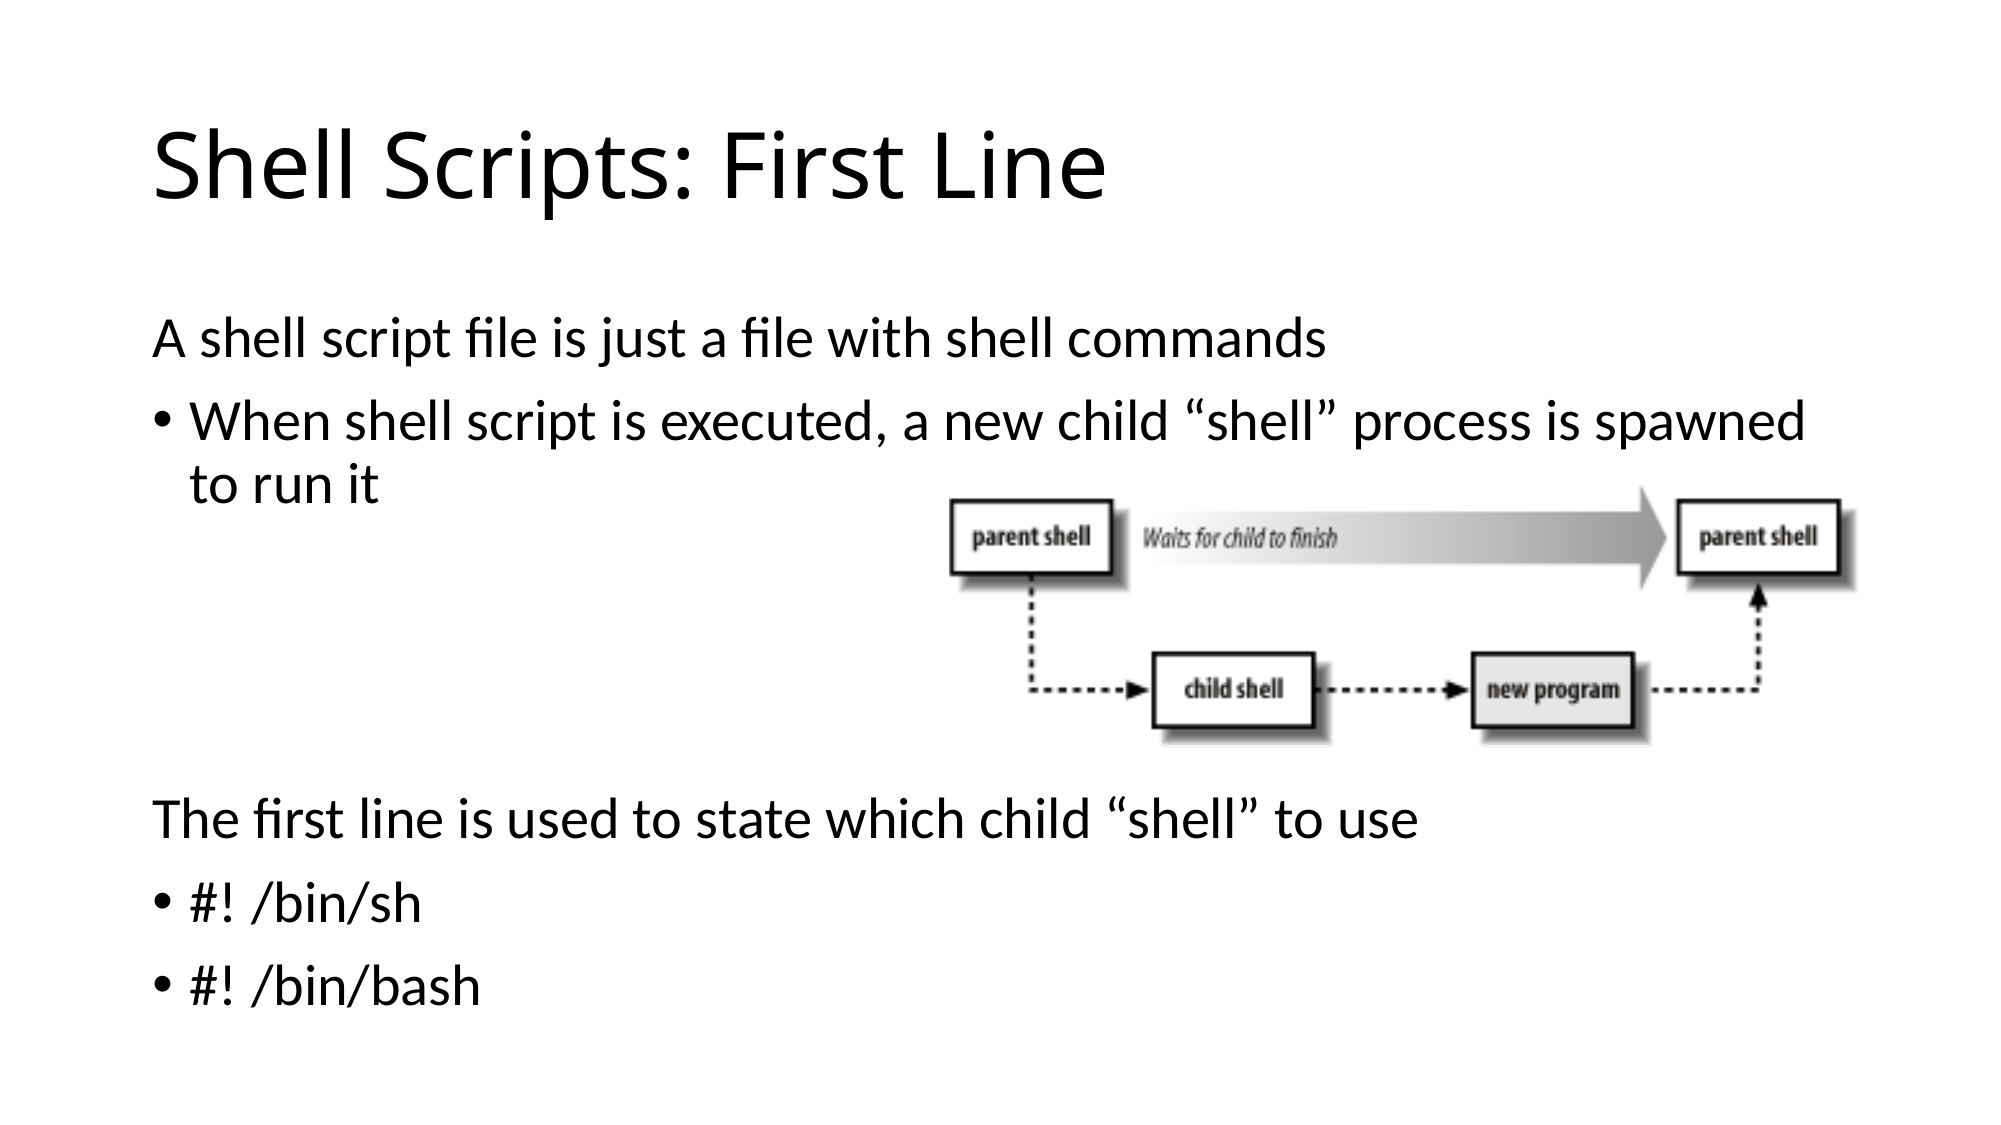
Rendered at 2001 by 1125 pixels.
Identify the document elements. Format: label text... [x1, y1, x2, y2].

list A shell script file is just a file with shell commands When shell script is executed, a new child “shell” process is spawned to run it The first line is used to state which child “shell” to use #! /bin/sh #! /bin/bash [137, 299, 1863, 1061]
picture [949, 484, 1863, 748]
title Shell Scripts: First Line [137, 59, 1863, 278]
